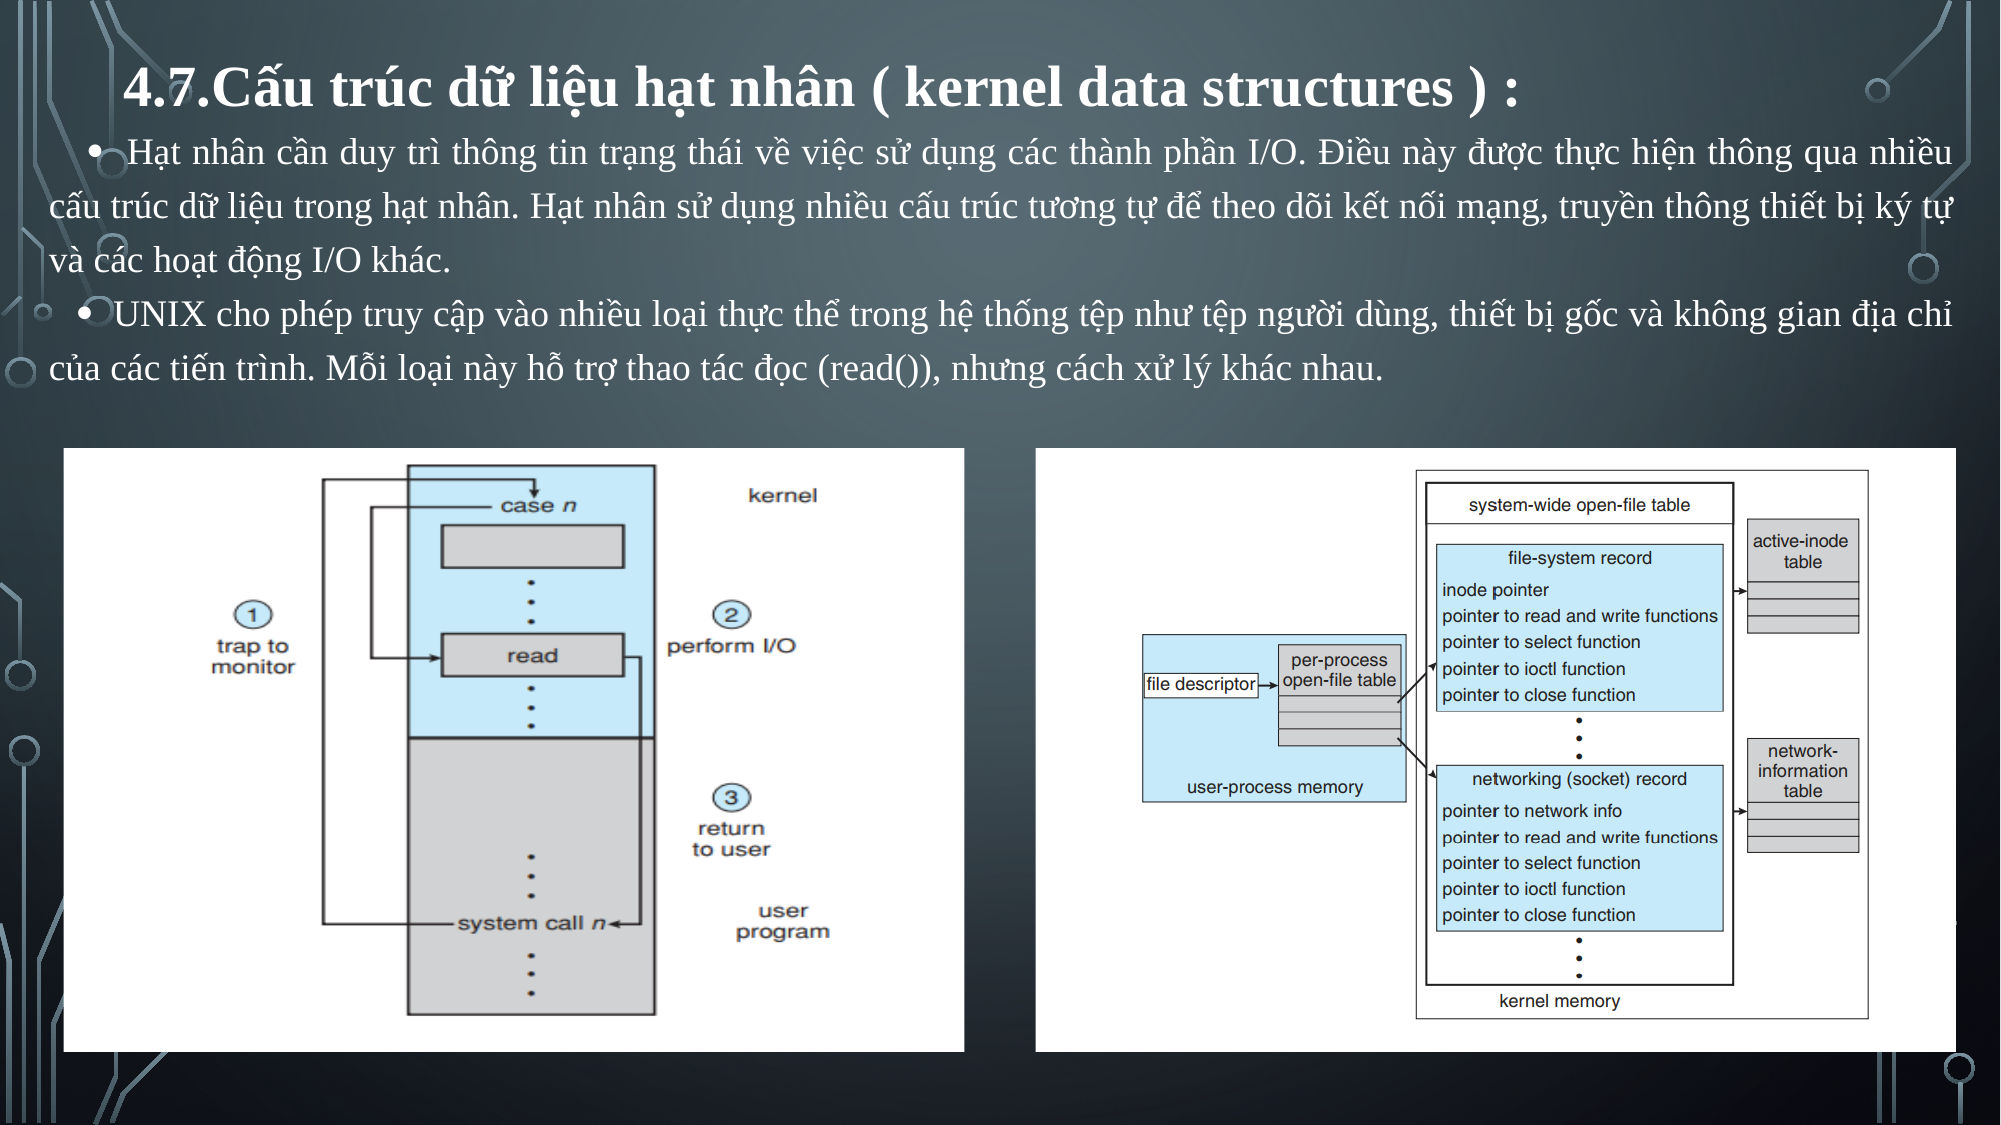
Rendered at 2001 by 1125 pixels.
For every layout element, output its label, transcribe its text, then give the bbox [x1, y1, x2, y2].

picture [1035, 447, 1956, 1052]
list 4.7.Cấu trúc dữ liệu hạt nhân ( kernel data structures ) :  Hạt nhân cần duy trì thông tin trạng thái về việc sử dụng các thành phần I/O. Điều này được thực hiện thông qua nhiều cấu trúc dữ liệu trong hạt nhân. Hạt nhân sử dụng nhiều cấu trúc tương tự để theo dõi kết nối mạng, truyền thông thiết bị ký tự và các hoạt động I/O khác.  UNIX cho phép truy cập vào nhiều loại thực thể trong hệ thống tệp như tệp người dùng, thiết bị gốc và không gian địa chỉ của các tiến trình. Mỗi loại này hỗ trợ thao tác đọc (read()), nhưng cách xử lý khác nhau. [33, 26, 1971, 1111]
picture [63, 447, 965, 1052]
